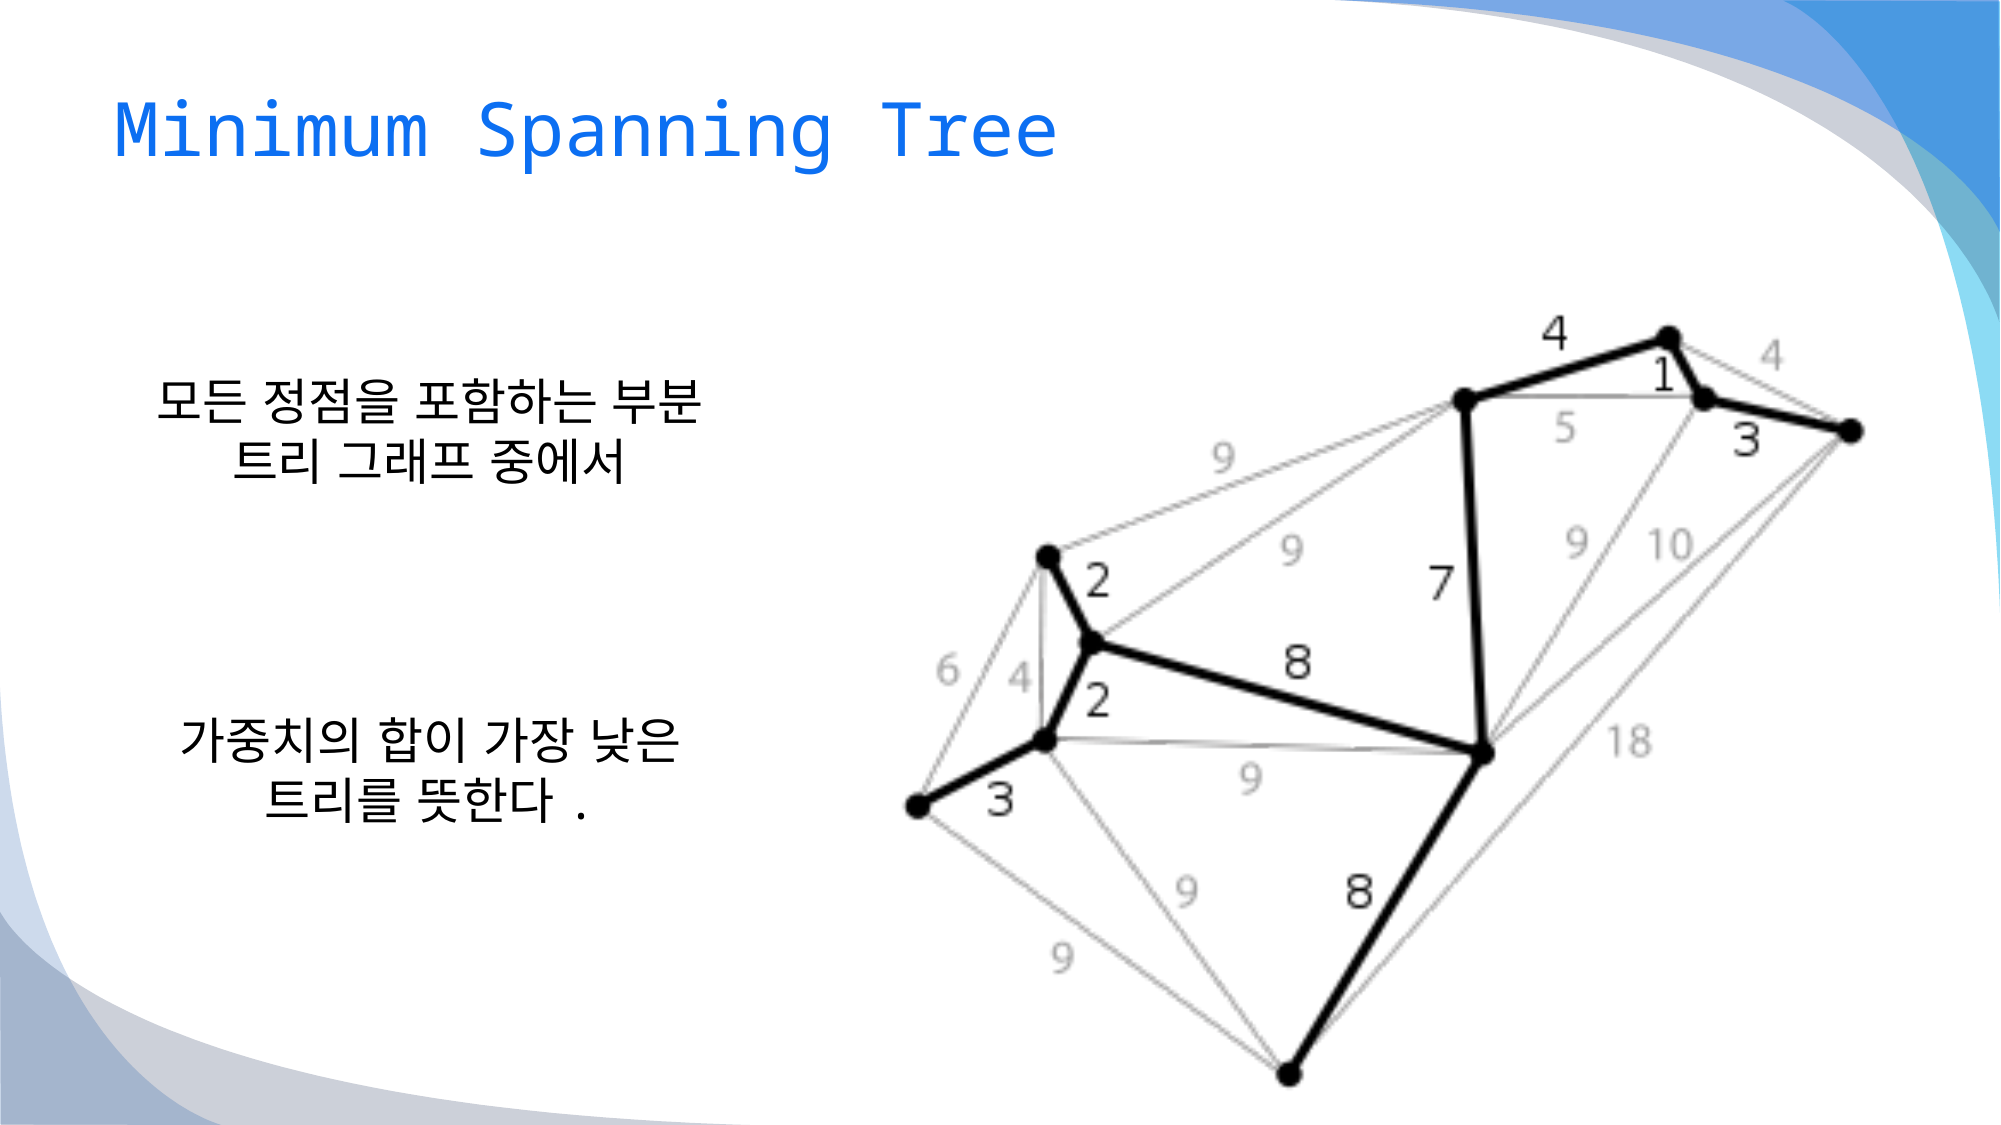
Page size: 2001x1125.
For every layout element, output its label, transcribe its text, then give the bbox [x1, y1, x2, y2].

title Minimum Spanning Tree [99, 50, 1900, 202]
list 모든 정점을 포함하는 부분 트리 그래프 중에서 가중치의 합이 가장 낮은 트리를 뜻한다. [99, 222, 761, 1005]
picture [873, 293, 1901, 1123]
